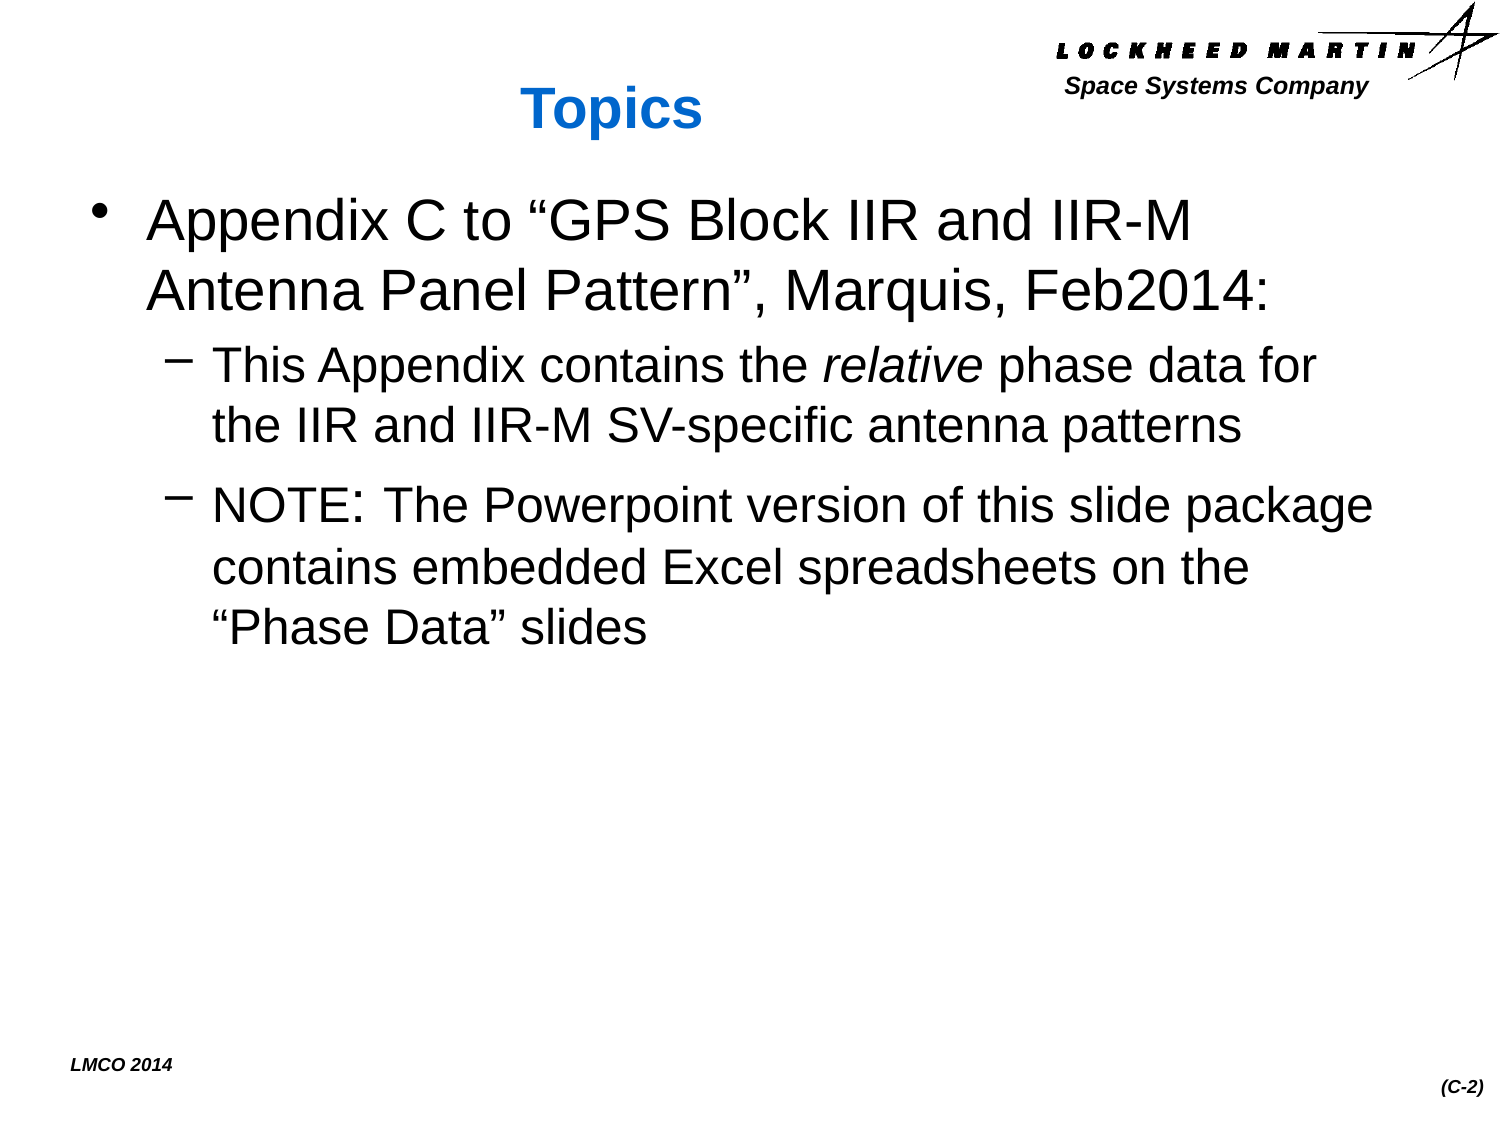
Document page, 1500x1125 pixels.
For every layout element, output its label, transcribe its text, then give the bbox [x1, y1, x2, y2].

title Topics [174, 62, 1050, 174]
list Appendix C to “GPS Block IIR and IIR-M Antenna Panel Pattern”, Marquis, Feb2014: This Appendix contains the relative phase data for the IIR and IIR-M SV-specific antenna patterns NOTE: The Powerpoint version of this slide package contains embedded Excel spreadsheets on the “Phase Data” slides [75, 174, 1400, 850]
picture [1085, 83, 1091, 92]
picture [1050, 0, 1500, 99]
picture [1315, 83, 1321, 92]
